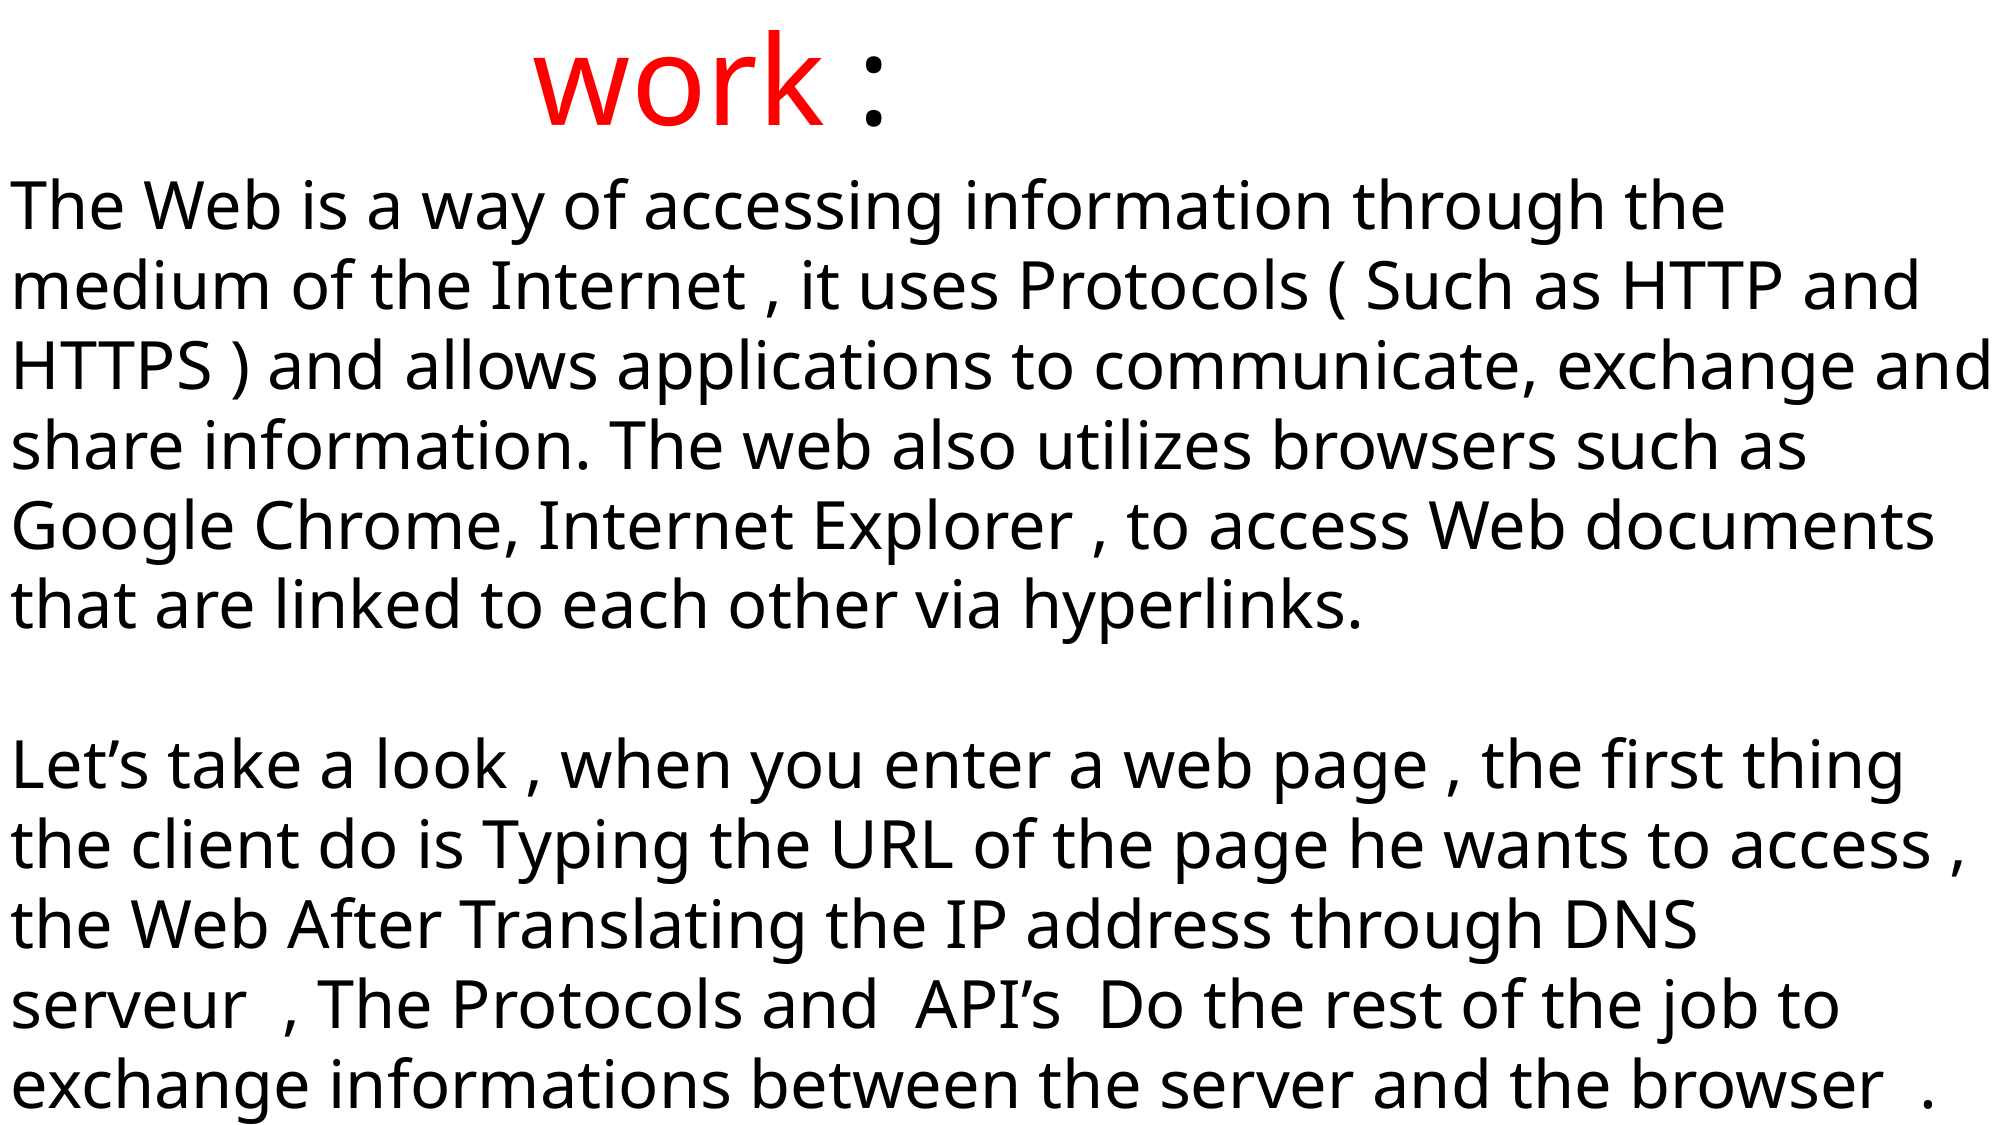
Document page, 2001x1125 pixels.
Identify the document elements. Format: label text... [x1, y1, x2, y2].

title How Does the web work : [0, 6, 1479, 160]
text_box The Web is a way of accessing information through the medium of the Internet , it uses Protocols ( Such as HTTP and HTTPS ) and allows applications to communicate, exchange and share information. The web also utilizes browsers such as Google Chrome, Internet Explorer , to access Web documents that are linked to each other via hyperlinks. Let’s take a look , when you enter a web page , the first thing the client do is Typing the URL of the page he wants to access , the Web After Translating the IP address through DNS serveur , The Protocols and API’s Do the rest of the job to exchange informations between the server and the browser . [10, 162, 2000, 1125]
